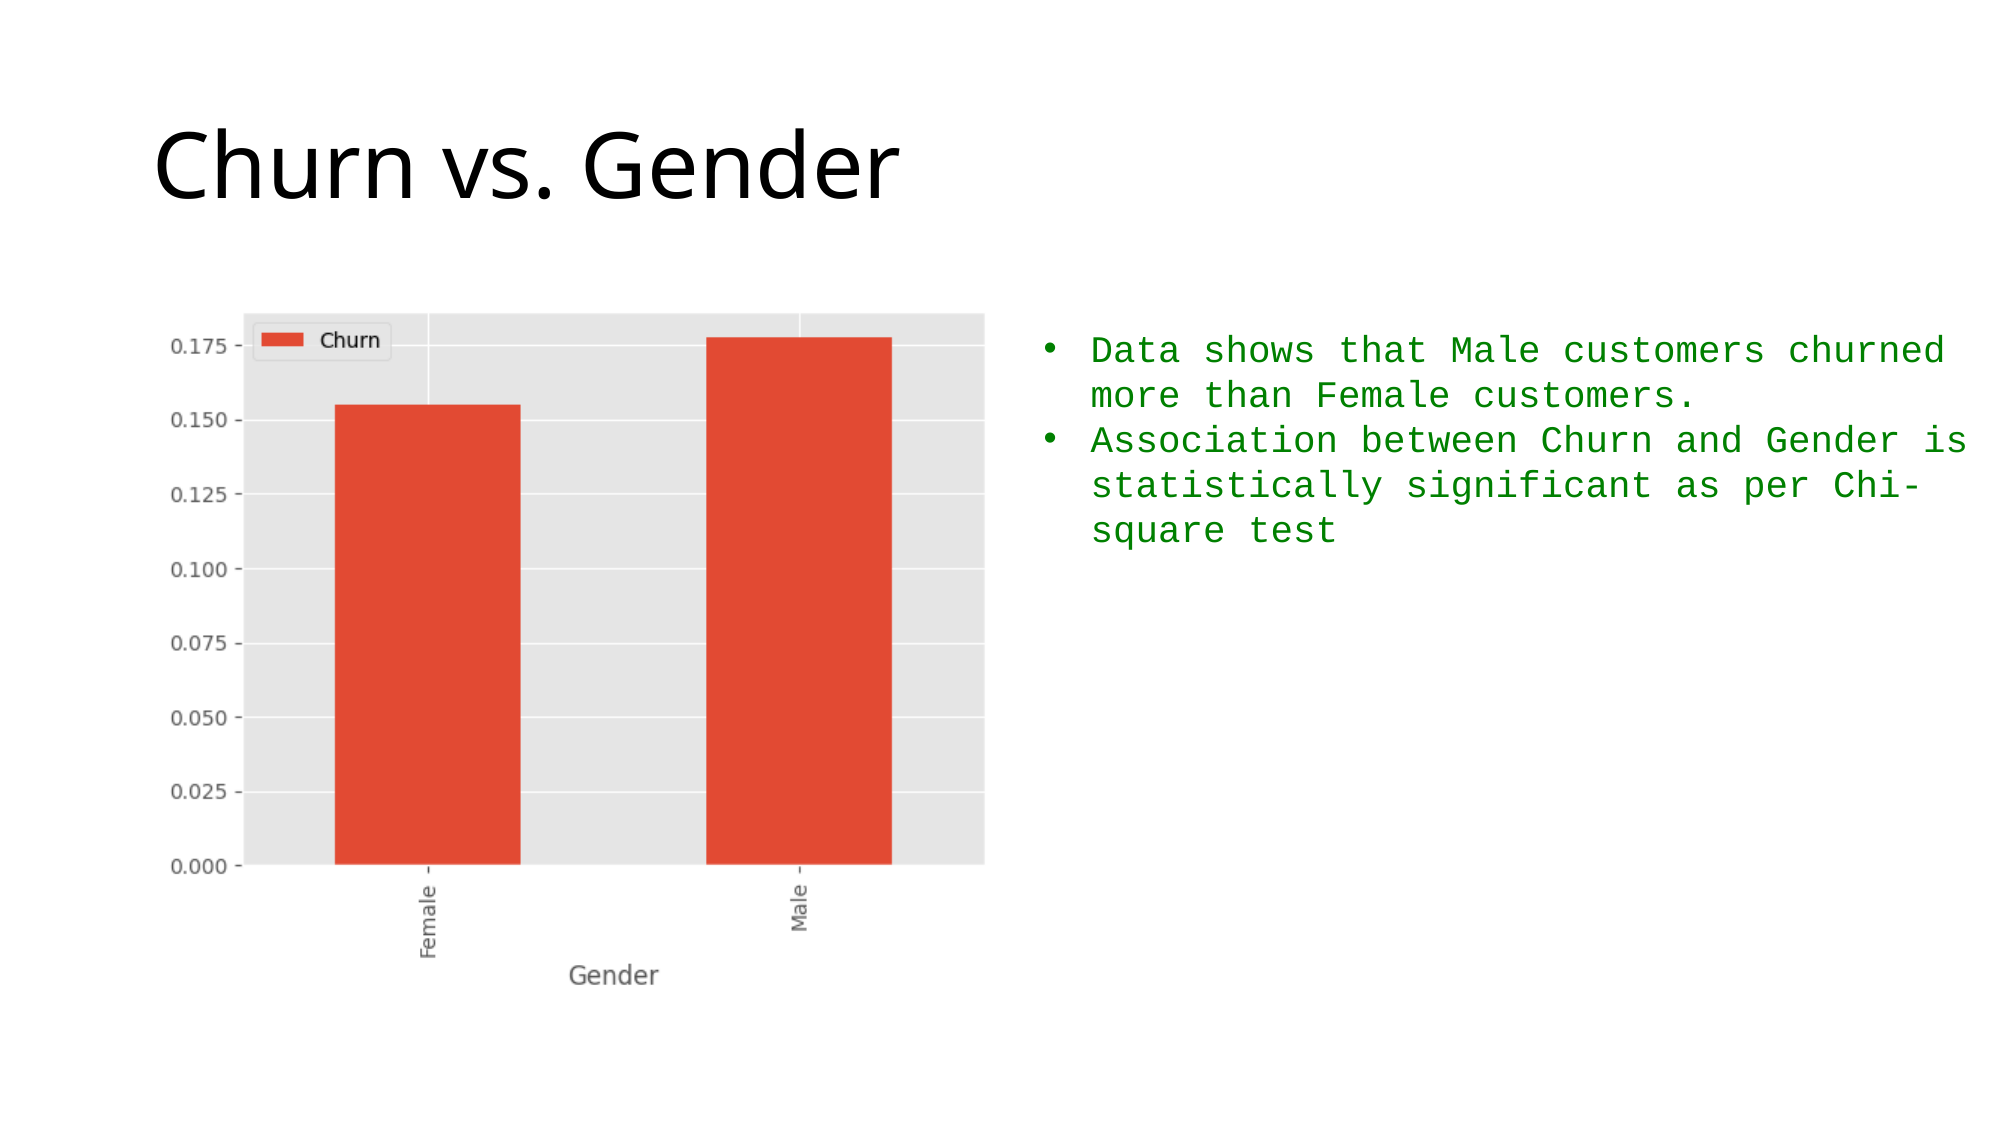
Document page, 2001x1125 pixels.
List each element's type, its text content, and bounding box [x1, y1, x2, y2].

title Churn vs. Gender [137, 59, 1863, 278]
text_box Data shows that Male customers churned more than Female customers. Association between Churn and Gender is statistically significant as per Chi-square test [1028, 317, 2000, 648]
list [154, 297, 1001, 1006]
